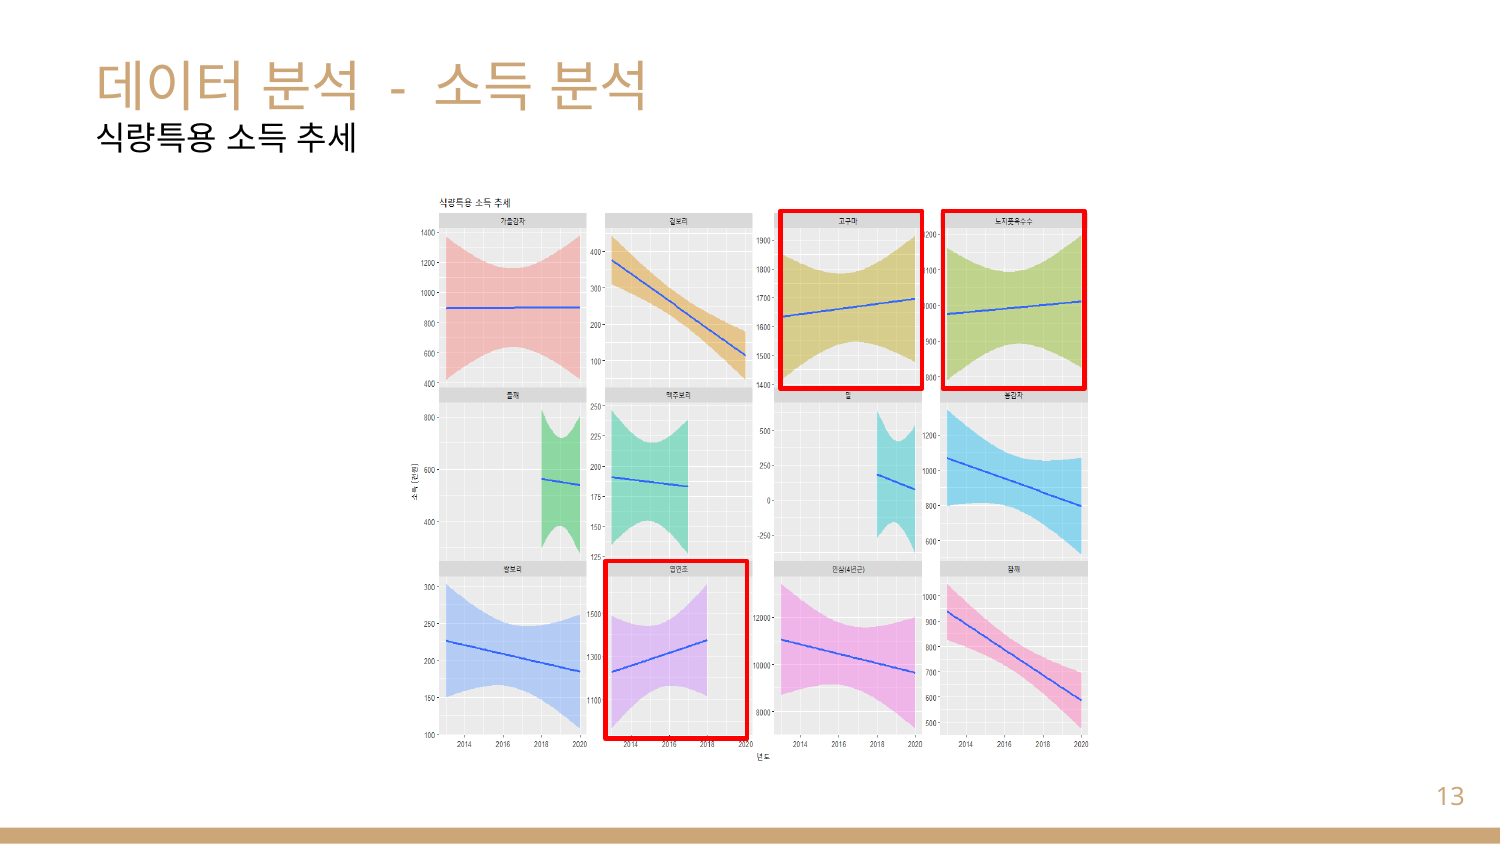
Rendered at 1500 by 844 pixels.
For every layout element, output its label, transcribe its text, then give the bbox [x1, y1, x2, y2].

title 데이터 분석 - 소득 분석 식량특용 소득 추세 [80, 36, 1046, 172]
slide_number ‹#› [1389, 764, 1480, 830]
picture [406, 191, 1092, 766]
